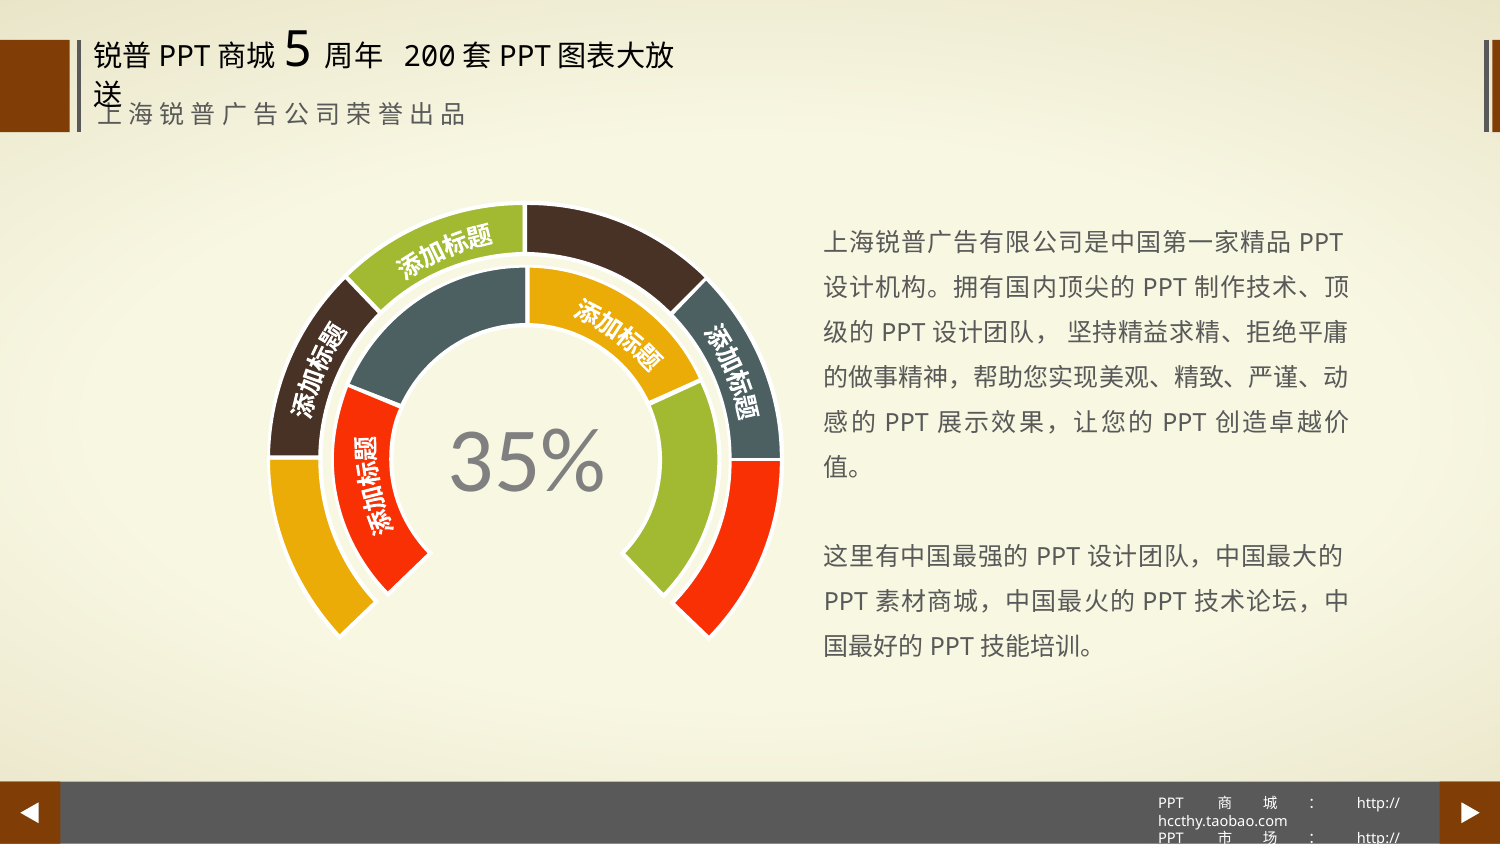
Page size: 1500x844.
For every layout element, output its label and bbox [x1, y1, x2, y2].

text_box [809, 204, 1365, 668]
picture [0, 0, 1500, 781]
text_box [265, 200, 786, 642]
